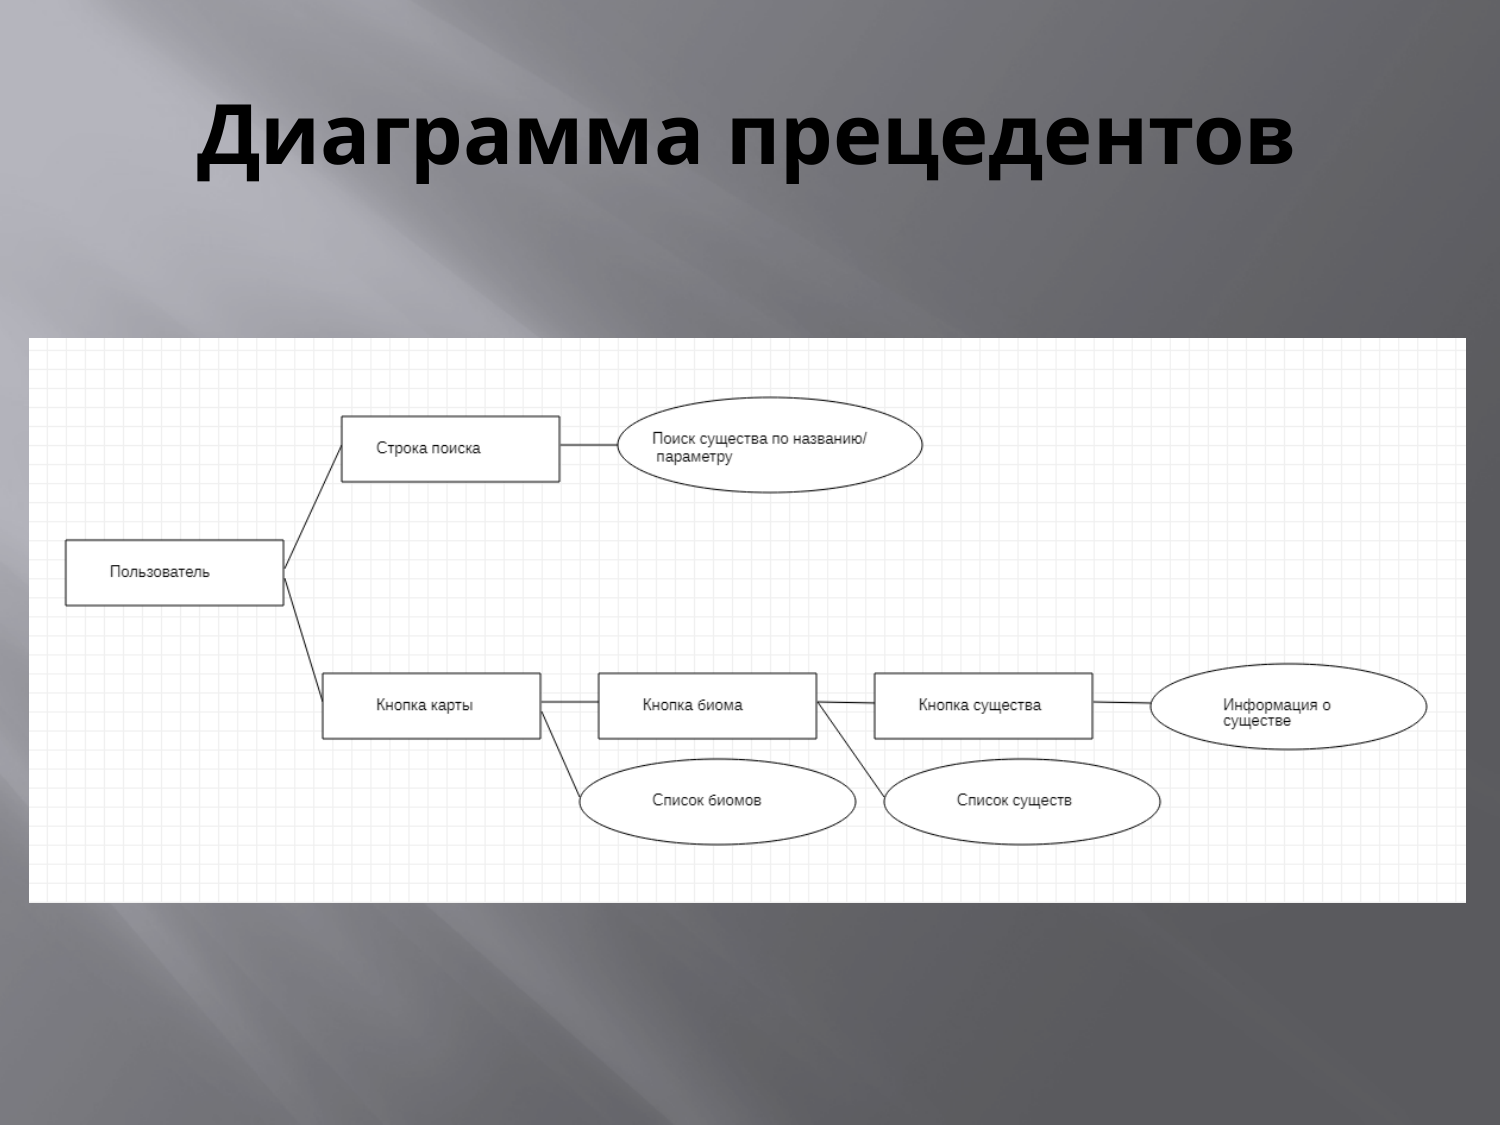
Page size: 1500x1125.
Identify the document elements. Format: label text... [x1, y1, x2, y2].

title Диаграмма прецедентов [72, 66, 1423, 197]
picture [29, 337, 1467, 904]
